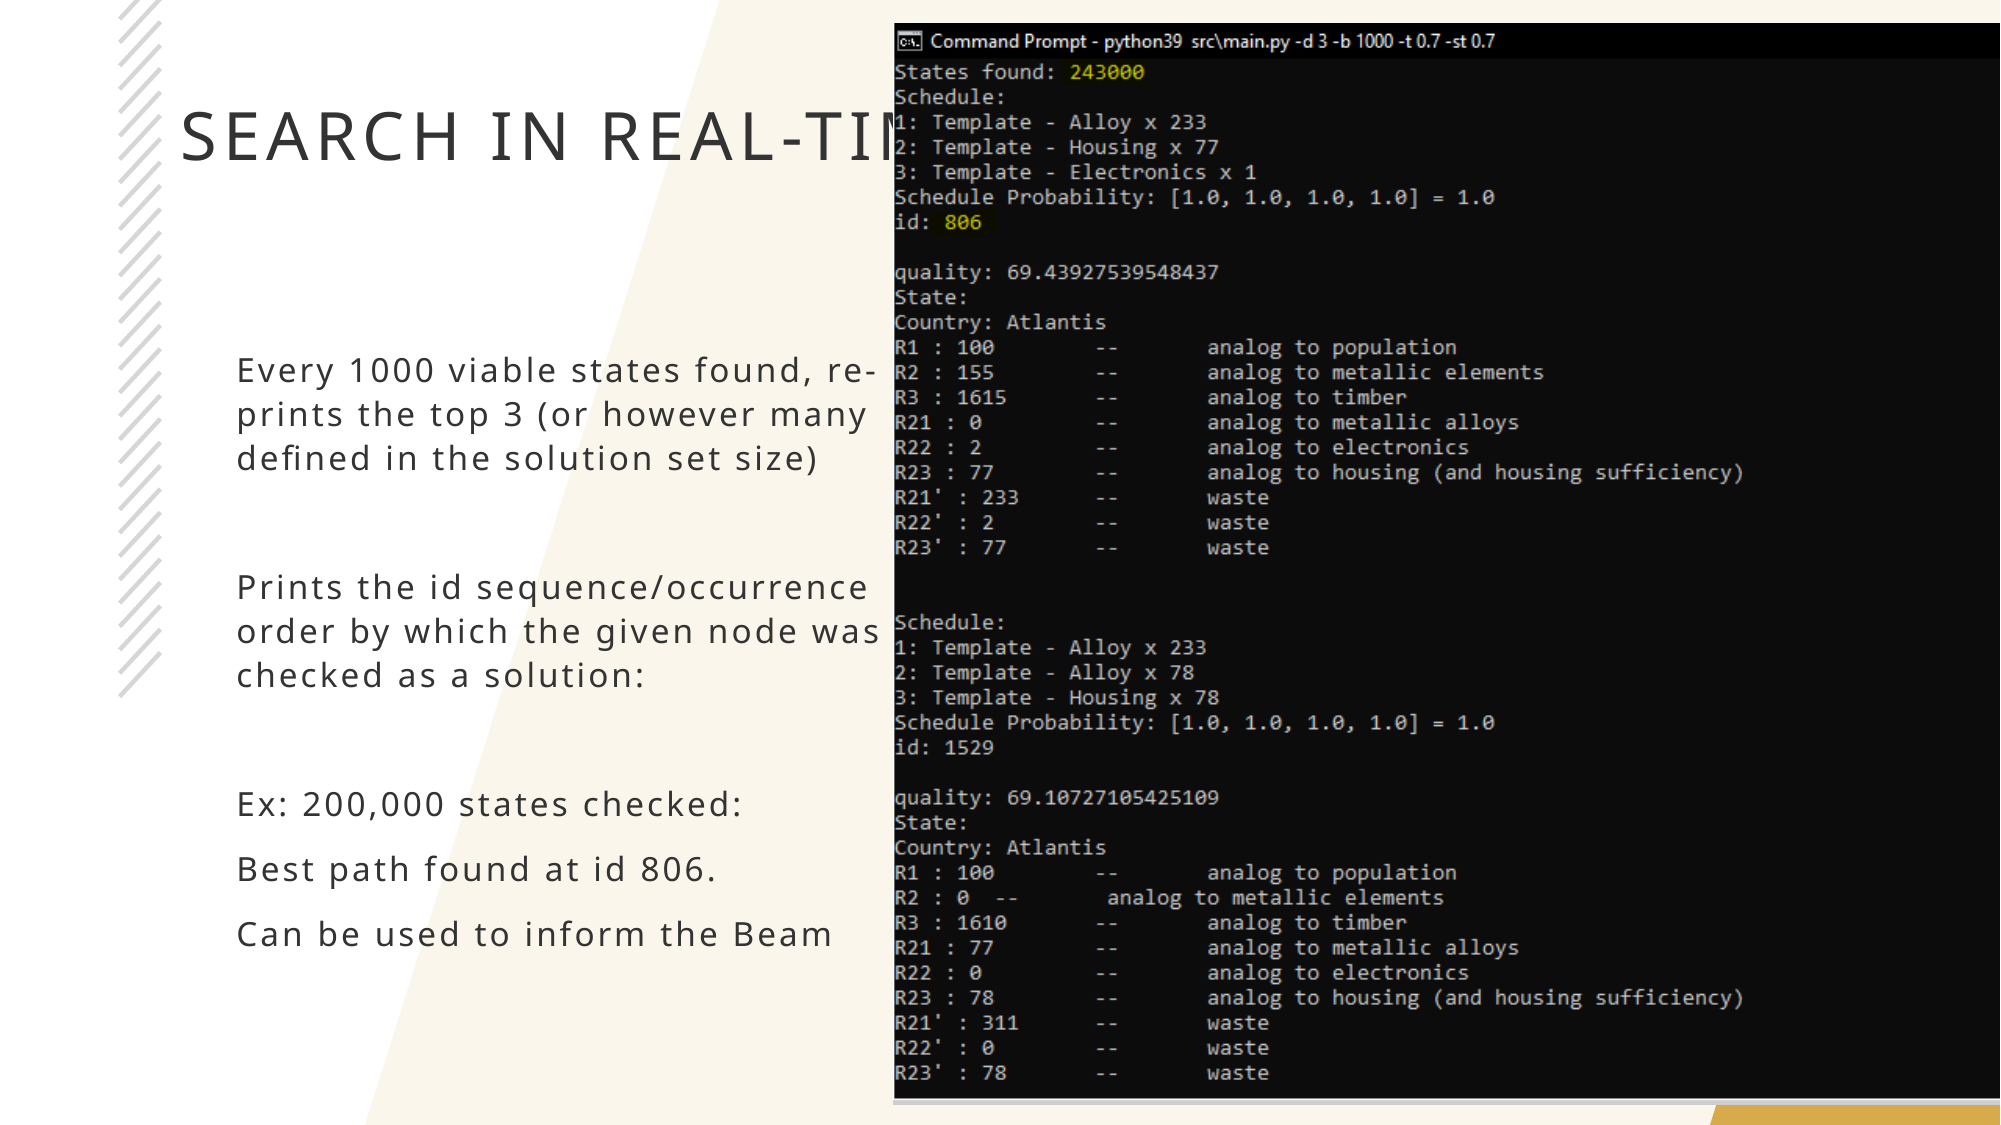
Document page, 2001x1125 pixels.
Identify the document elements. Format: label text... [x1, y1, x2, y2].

title Search in real-time: [165, 0, 1244, 183]
picture [893, 23, 2000, 1105]
list Every 1000 viable states found, re-prints the top 3 (or however many defined in the solution set size) Prints the id sequence/occurrence order by which the given node was checked as a solution: Ex: 200,000 states checked: Best path found at id 806. Can be used to inform the Beam [221, 337, 893, 1065]
